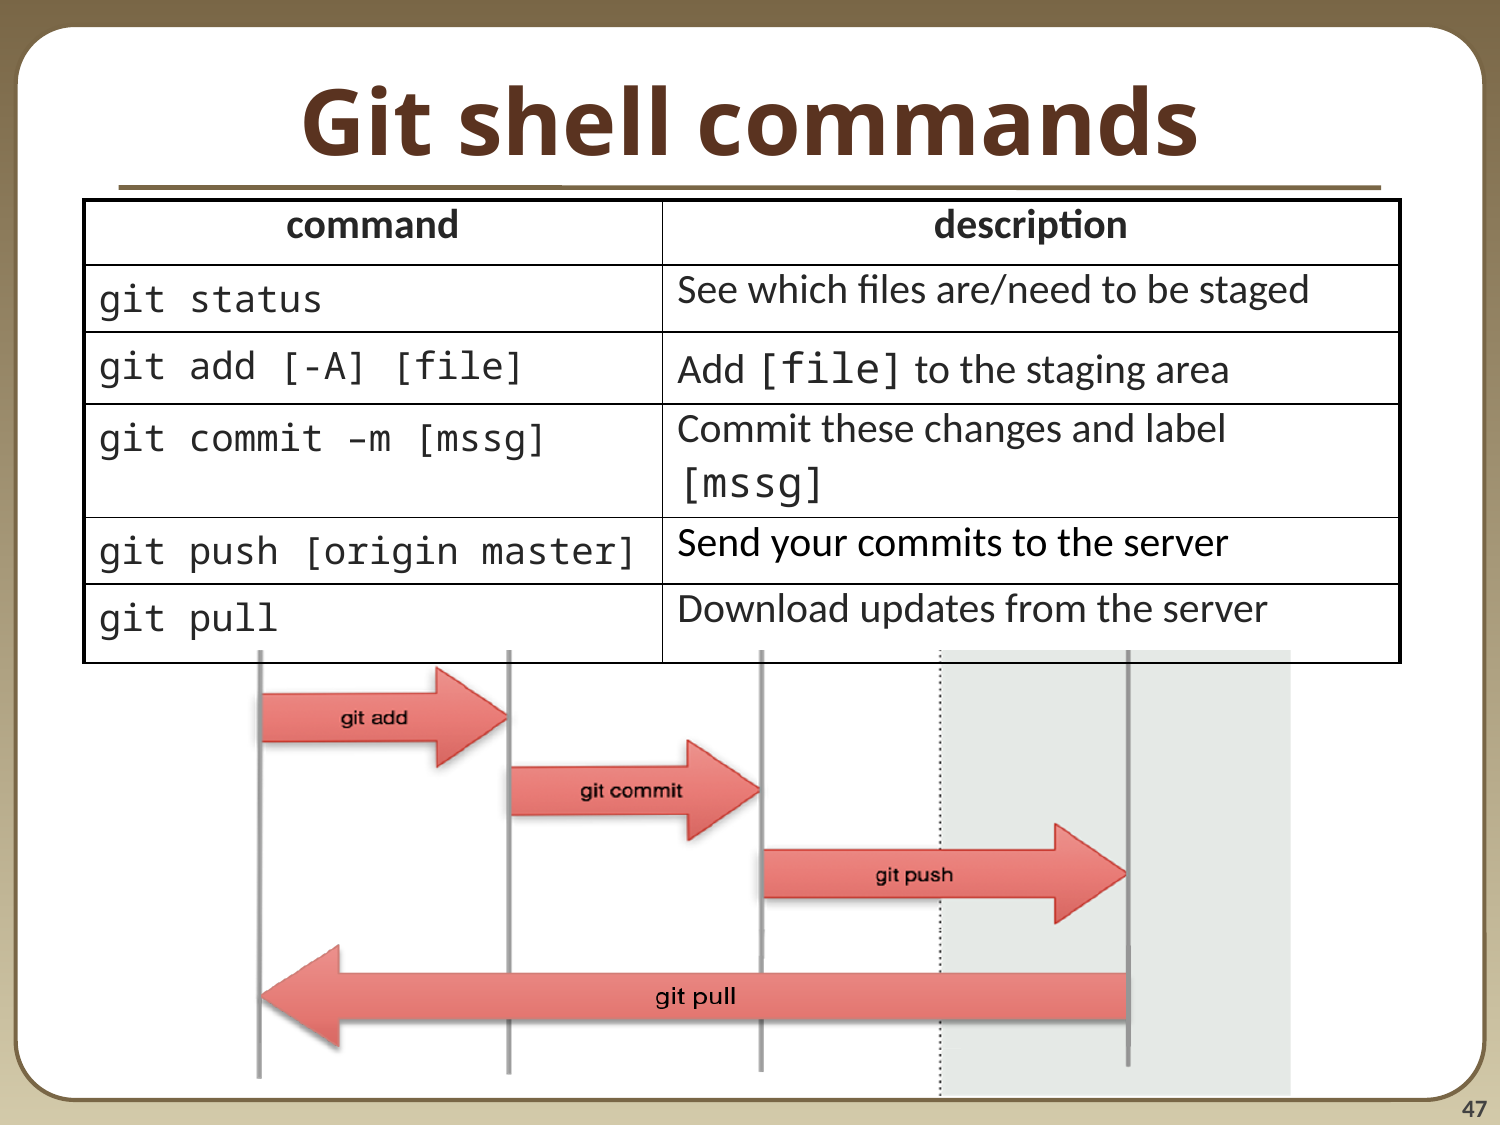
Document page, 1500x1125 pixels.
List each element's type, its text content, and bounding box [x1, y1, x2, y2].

table_cell git push [origin master] [86, 518, 662, 583]
table_cell git status [86, 266, 662, 331]
table_cell Send your commits to the server [663, 518, 1398, 583]
table_header command [86, 202, 662, 264]
table_cell See which files are/need to be staged [663, 266, 1398, 331]
table_cell git commit –m [mssg] [86, 405, 662, 517]
table_cell Add [file] to the staging area [663, 333, 1398, 403]
table_cell Commit these changes and label [mssg] [663, 405, 1398, 517]
table_cell Download updates from the server [663, 585, 1398, 662]
picture [162, 649, 1291, 1096]
table_cell git pull [86, 585, 662, 662]
title Git shell commands [0, 24, 1500, 213]
table_cell git add [-A] [file] [86, 333, 662, 403]
table_header description [663, 202, 1398, 264]
